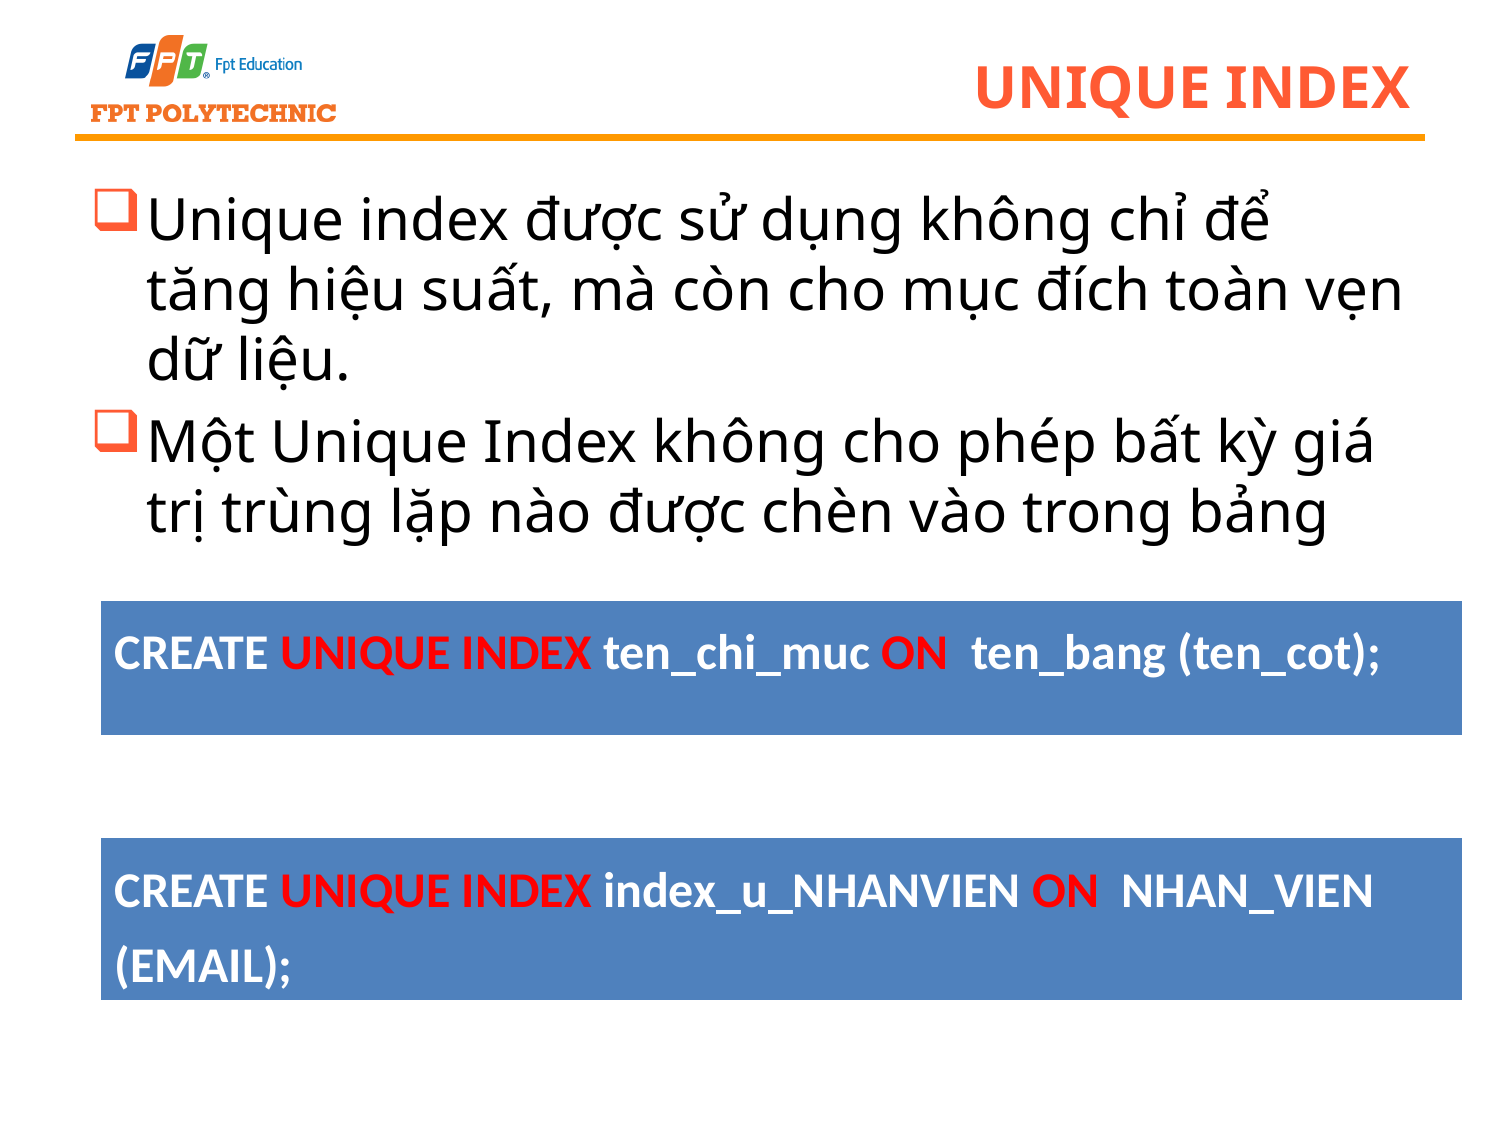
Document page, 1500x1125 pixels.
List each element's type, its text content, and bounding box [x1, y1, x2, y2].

title Unique index [337, 45, 1425, 125]
list Unique index được sử dụng không chỉ để tăng hiệu suất, mà còn cho mục đích toàn vẹn dữ liệu. Một Unique Index không cho phép bất kỳ giá trị trùng lặp nào được chèn vào trong bảng [75, 174, 1425, 1038]
table_header CREATE UNIQUE INDEX ten_chi_muc ON ten_bang (ten_cot); [101, 601, 1462, 735]
table_header CREATE UNIQUE INDEX index_u_NHANVIEN ON NHAN_VIEN (EMAIL); [101, 838, 1462, 1000]
picture [91, 35, 338, 122]
